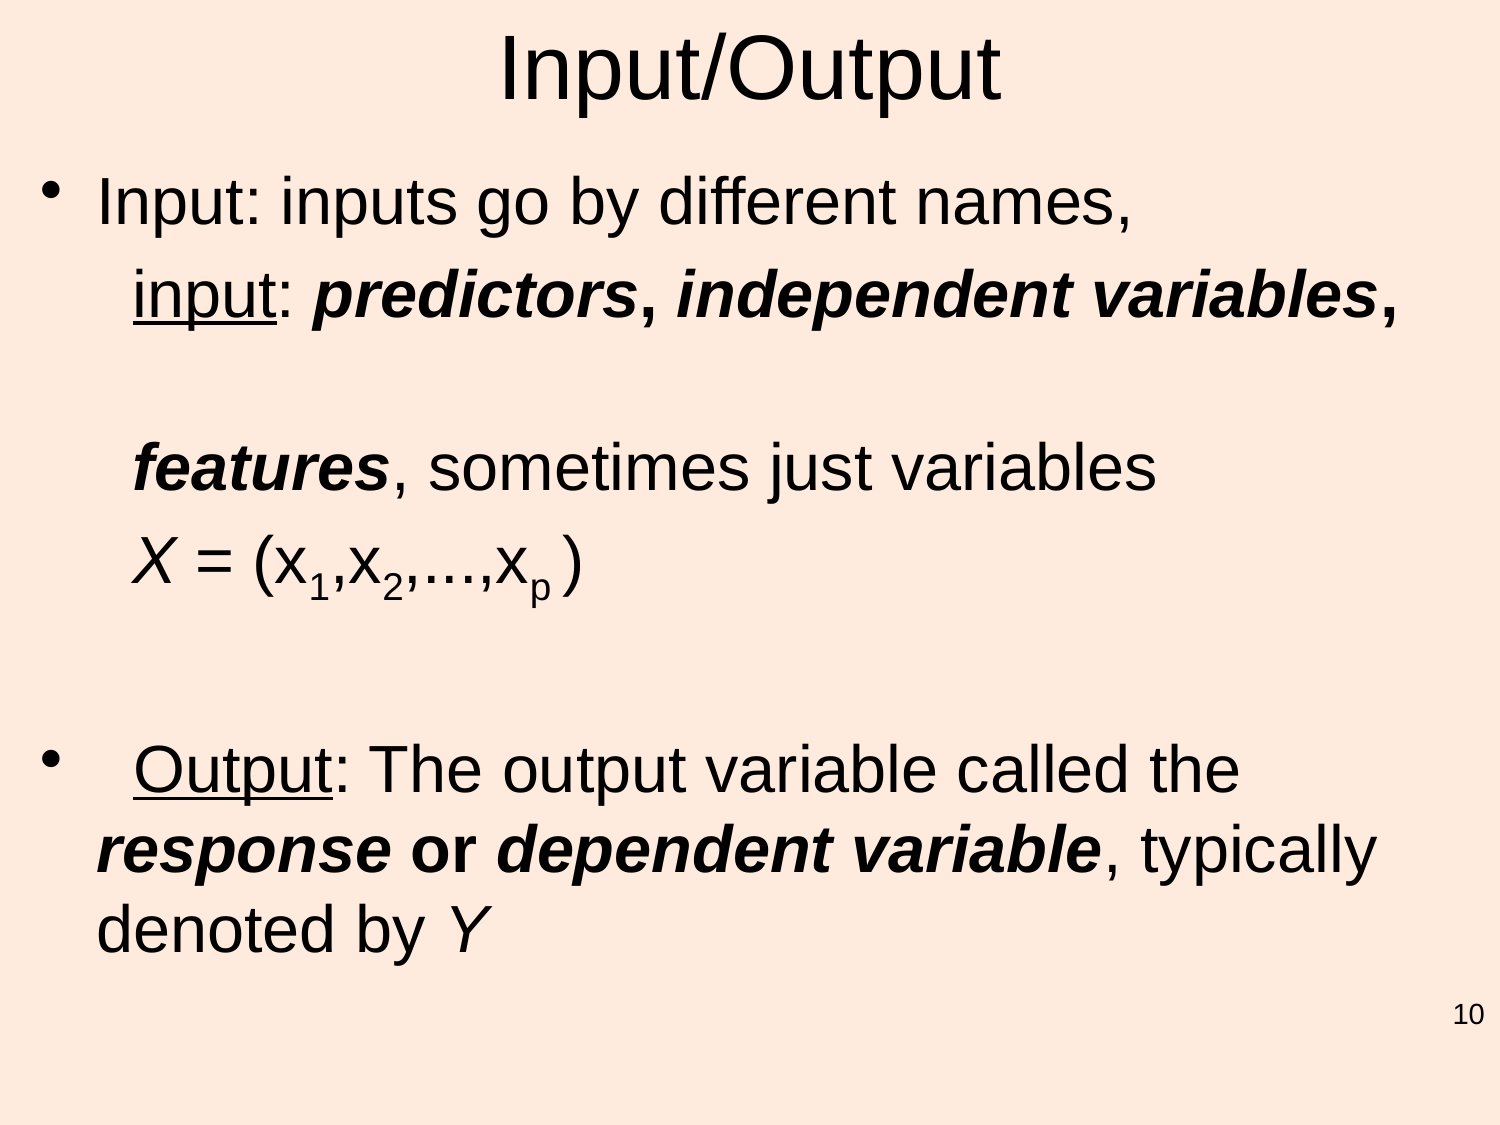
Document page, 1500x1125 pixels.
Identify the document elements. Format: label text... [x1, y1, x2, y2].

slide_number 10 [1187, 987, 1500, 1063]
title Input/Output [112, 0, 1388, 125]
list Input: inputs go by different names, input: predictors, independent variables, features, sometimes just variables X = (x1,x2,...,xp ) Output: The output variable called the response or dependent variable, typically denoted by Y [24, 149, 1463, 1100]
